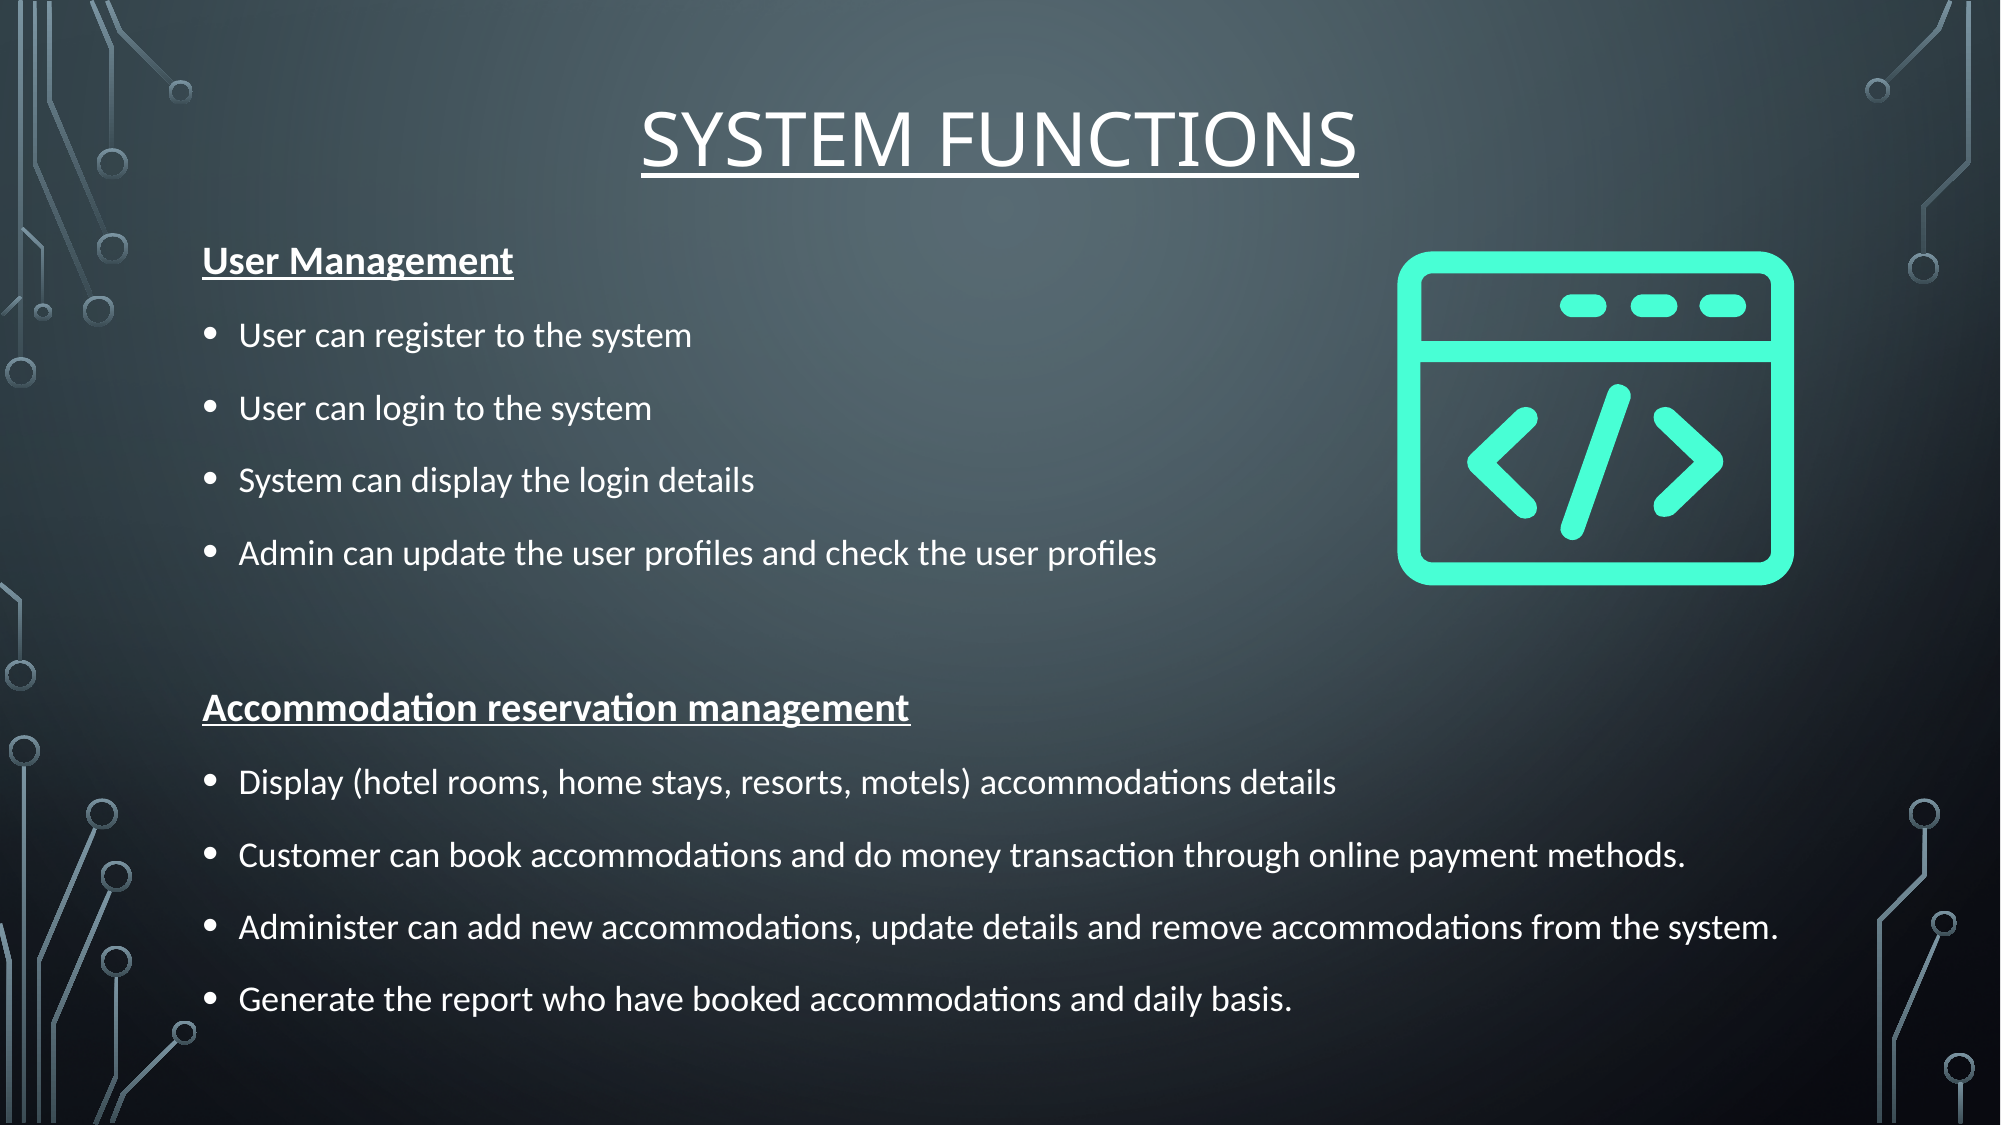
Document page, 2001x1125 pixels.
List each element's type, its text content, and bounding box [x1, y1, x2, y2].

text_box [1397, 251, 1795, 586]
title System Functions [187, 21, 1813, 216]
list User Management User can register to the system User can login to the system System can display the login details Admin can update the user profiles and check the user profiles Accommodation reservation management Display (hotel rooms, home stays, resorts, motels) accommodations details Customer can book accommodations and do money transaction through online payment methods. Administer can add new accommodations, update details and remove accommodations from the system. Generate the report who have booked accommodations and daily basis. [187, 216, 1813, 1085]
